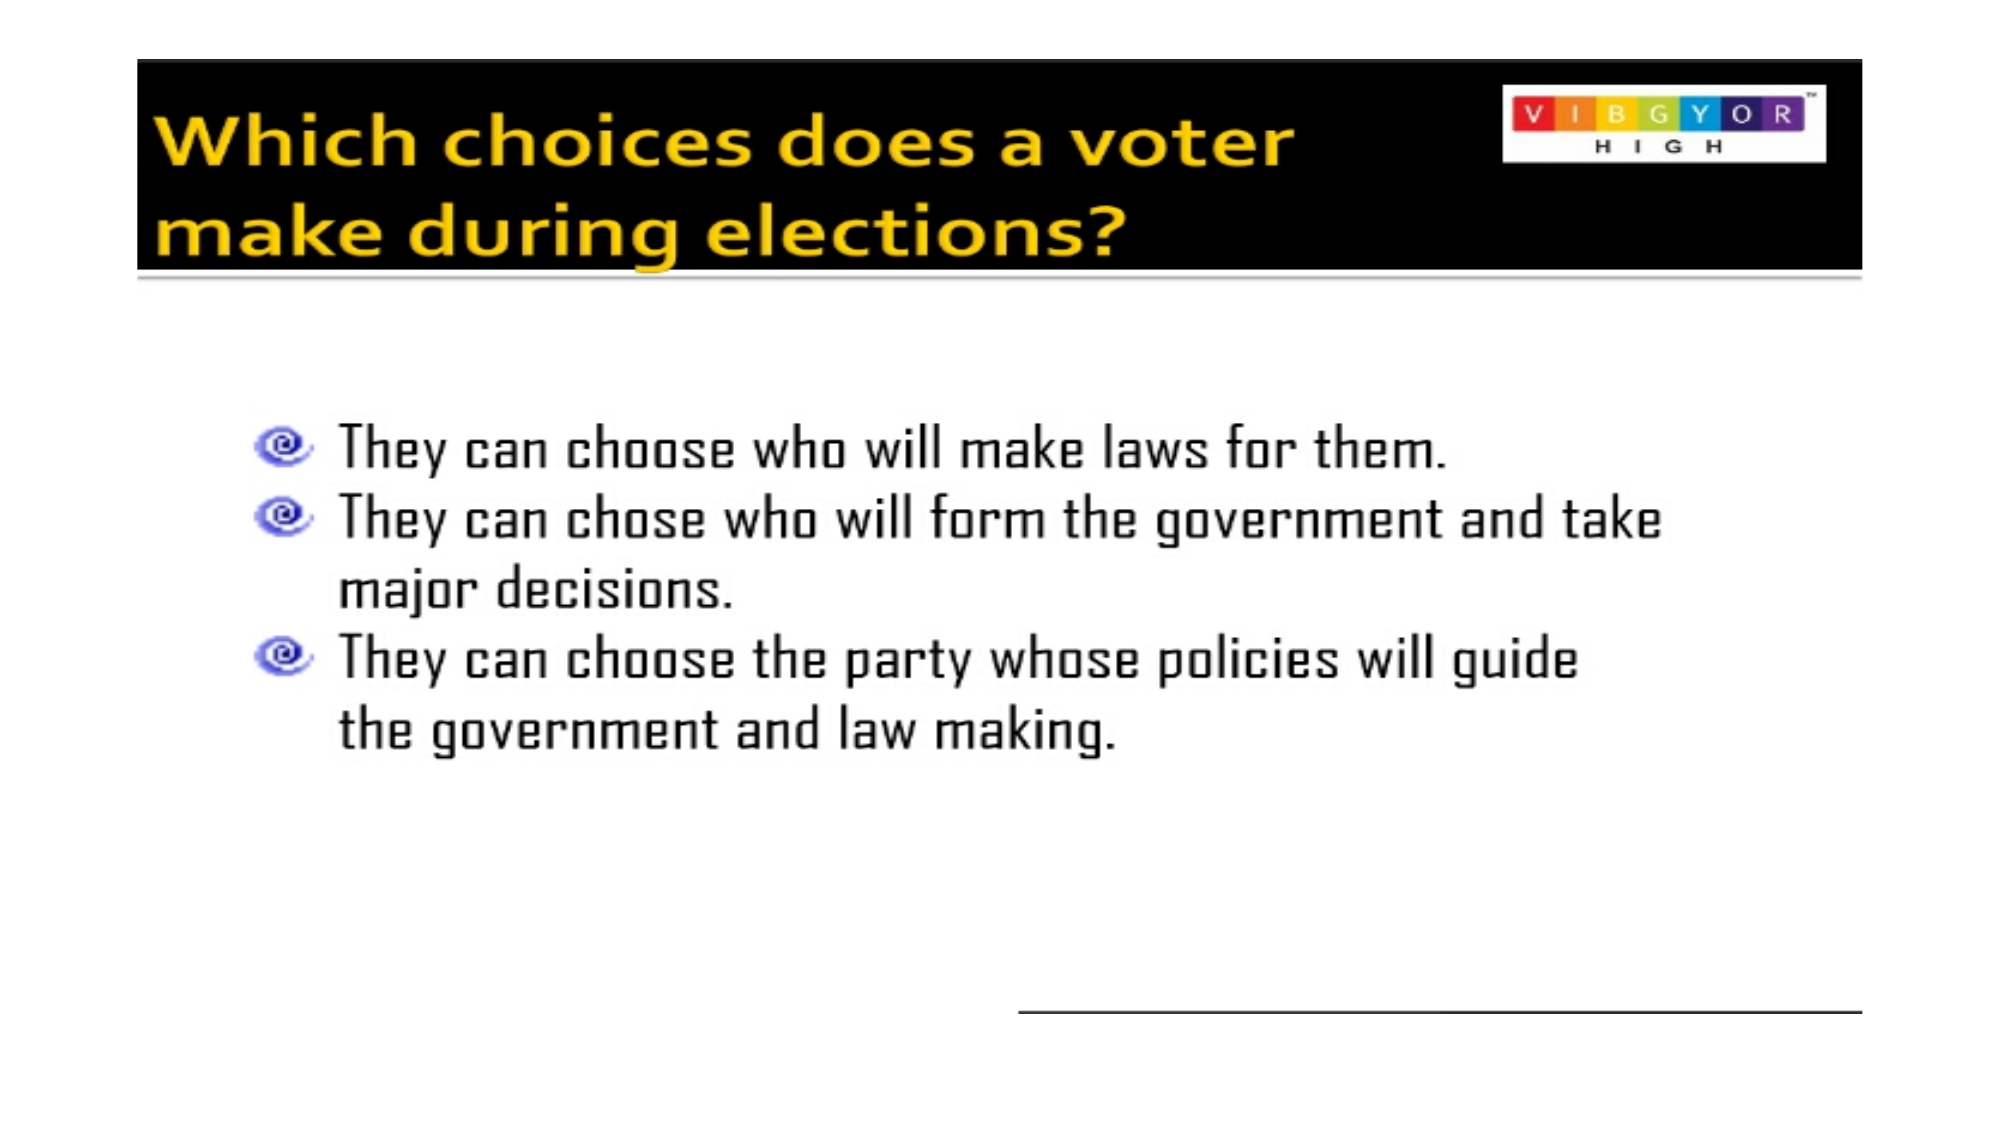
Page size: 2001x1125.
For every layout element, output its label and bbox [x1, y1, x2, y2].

picture [137, 59, 1863, 1014]
